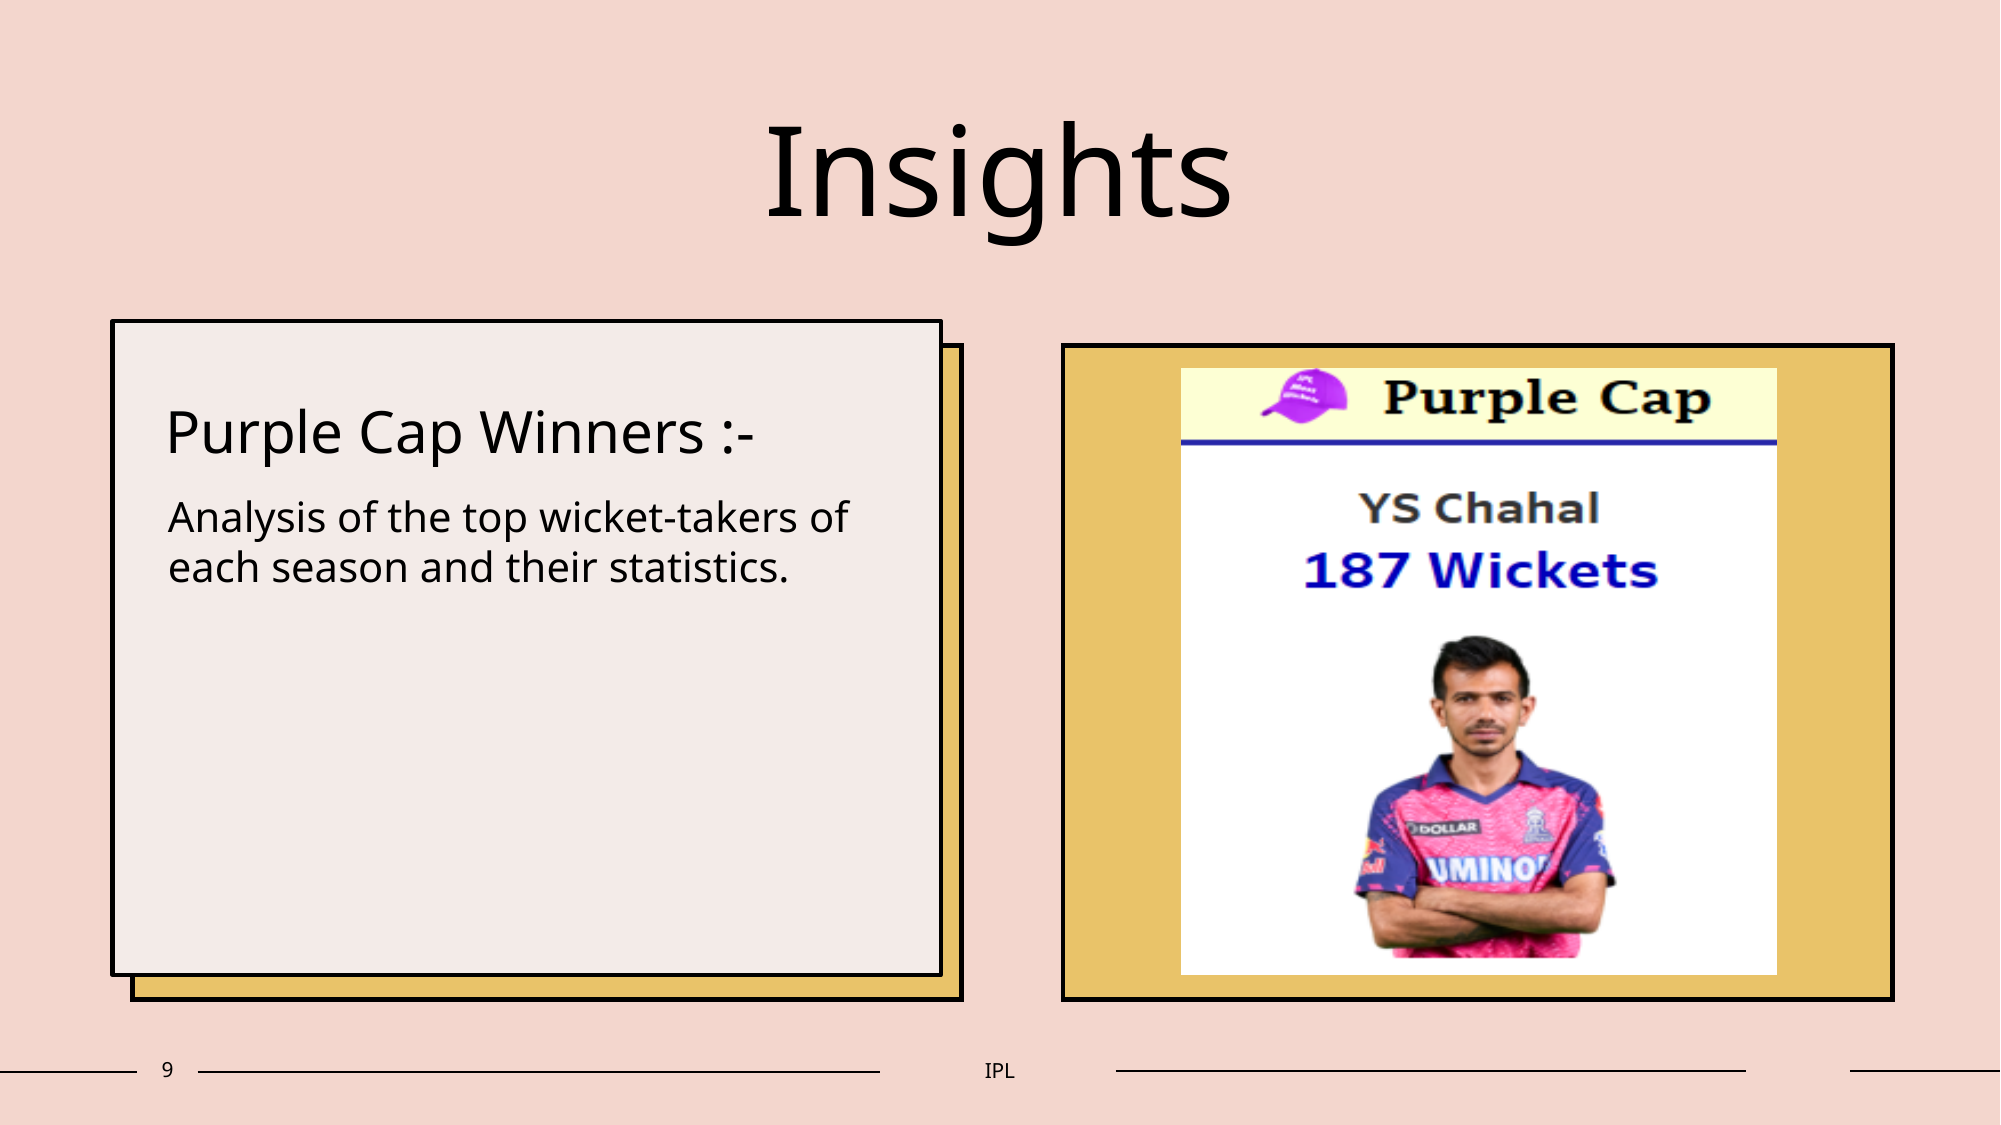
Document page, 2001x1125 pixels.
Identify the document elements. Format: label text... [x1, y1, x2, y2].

slide_number 9 [137, 1050, 198, 1091]
title Insights [187, 83, 1813, 251]
footer IPL [879, 1050, 1120, 1091]
list Purple Cap Winners :- [110, 319, 943, 977]
list Analysis of the top wicket-takers of each season and their statistics. [153, 483, 909, 940]
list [1181, 368, 1777, 975]
